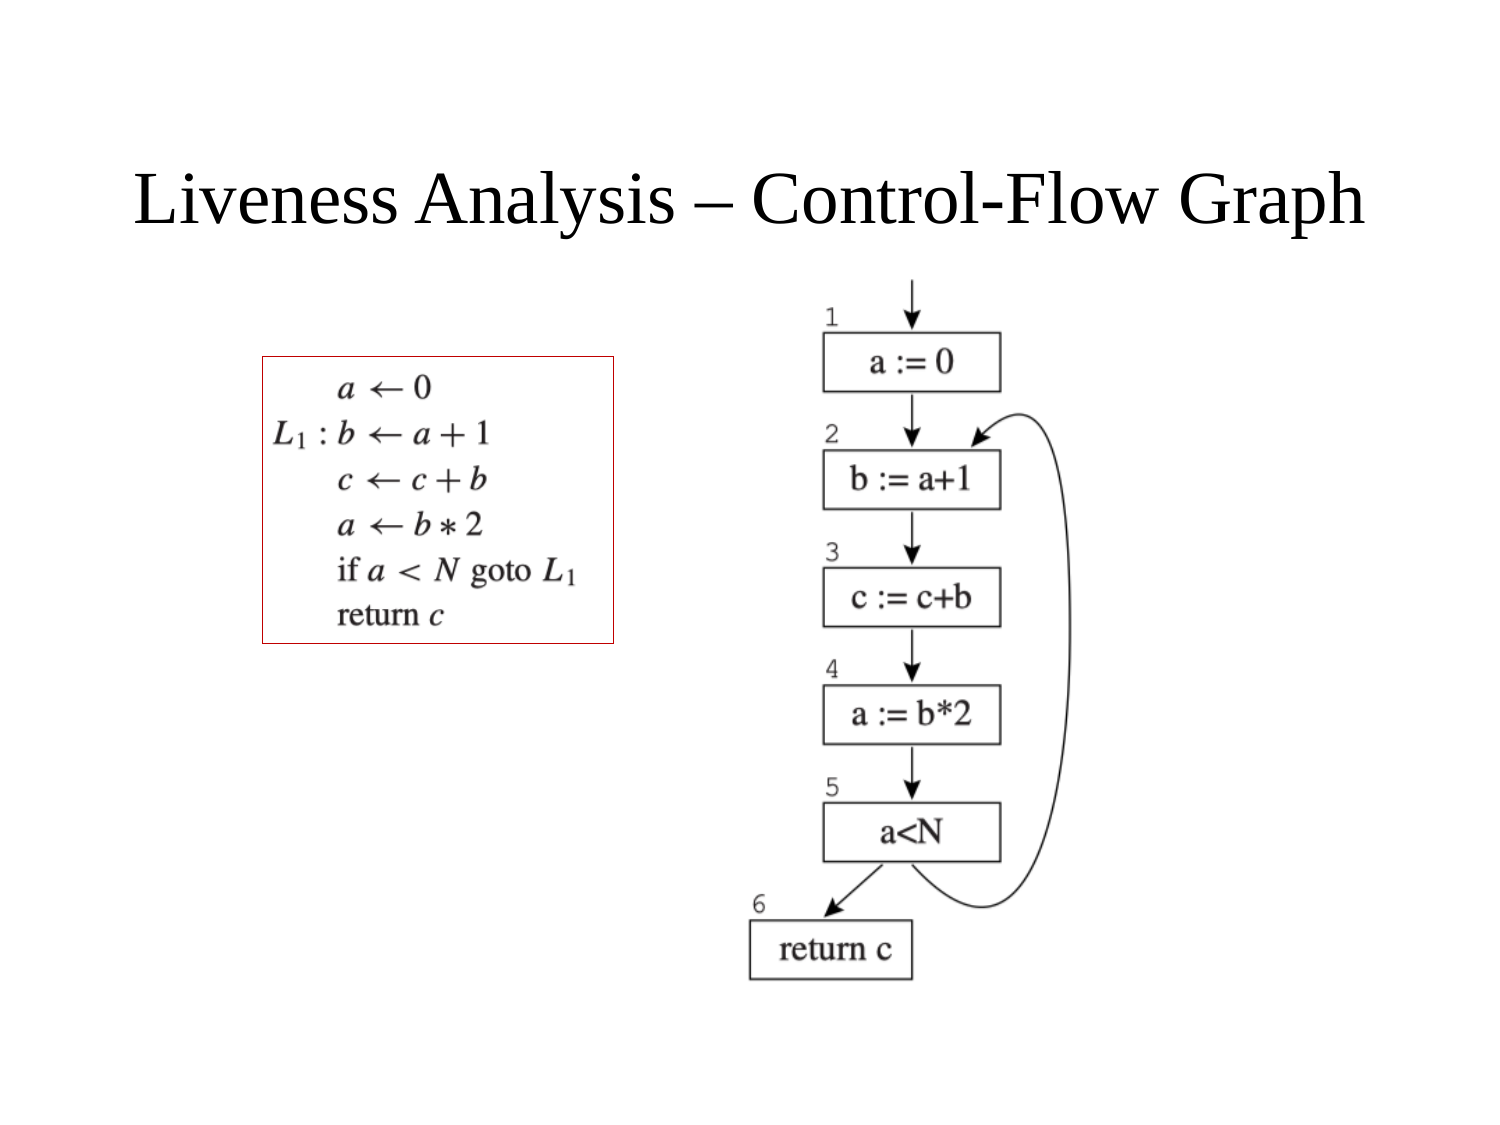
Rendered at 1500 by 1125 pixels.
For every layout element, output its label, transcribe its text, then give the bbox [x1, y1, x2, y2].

title Liveness Analysis – Control-Flow Graph [112, 99, 1388, 288]
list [262, 356, 614, 644]
picture [662, 249, 1137, 1000]
